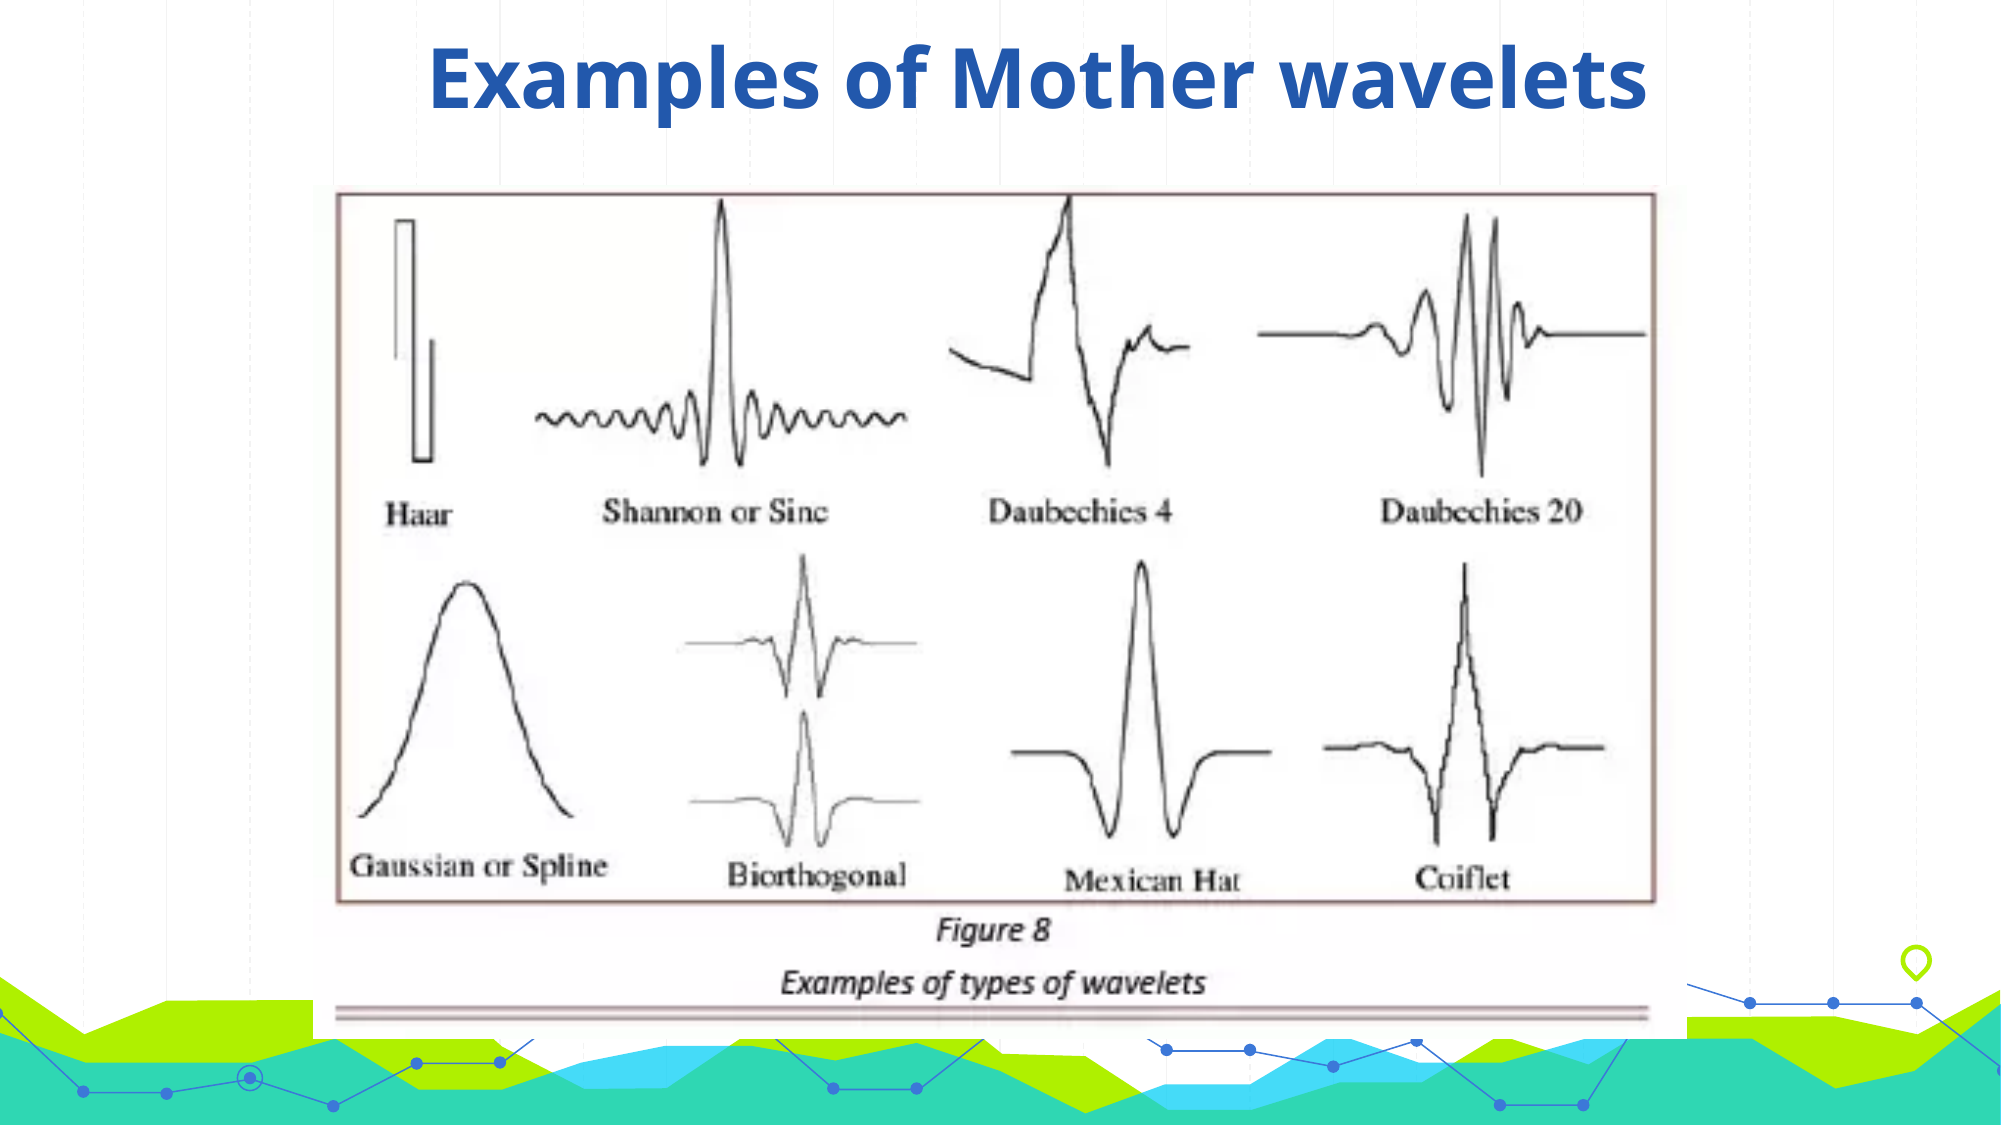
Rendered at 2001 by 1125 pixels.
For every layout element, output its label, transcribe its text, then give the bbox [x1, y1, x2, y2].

text_box Examples of Mother wavelets [411, 18, 1953, 133]
picture [313, 184, 1687, 1039]
